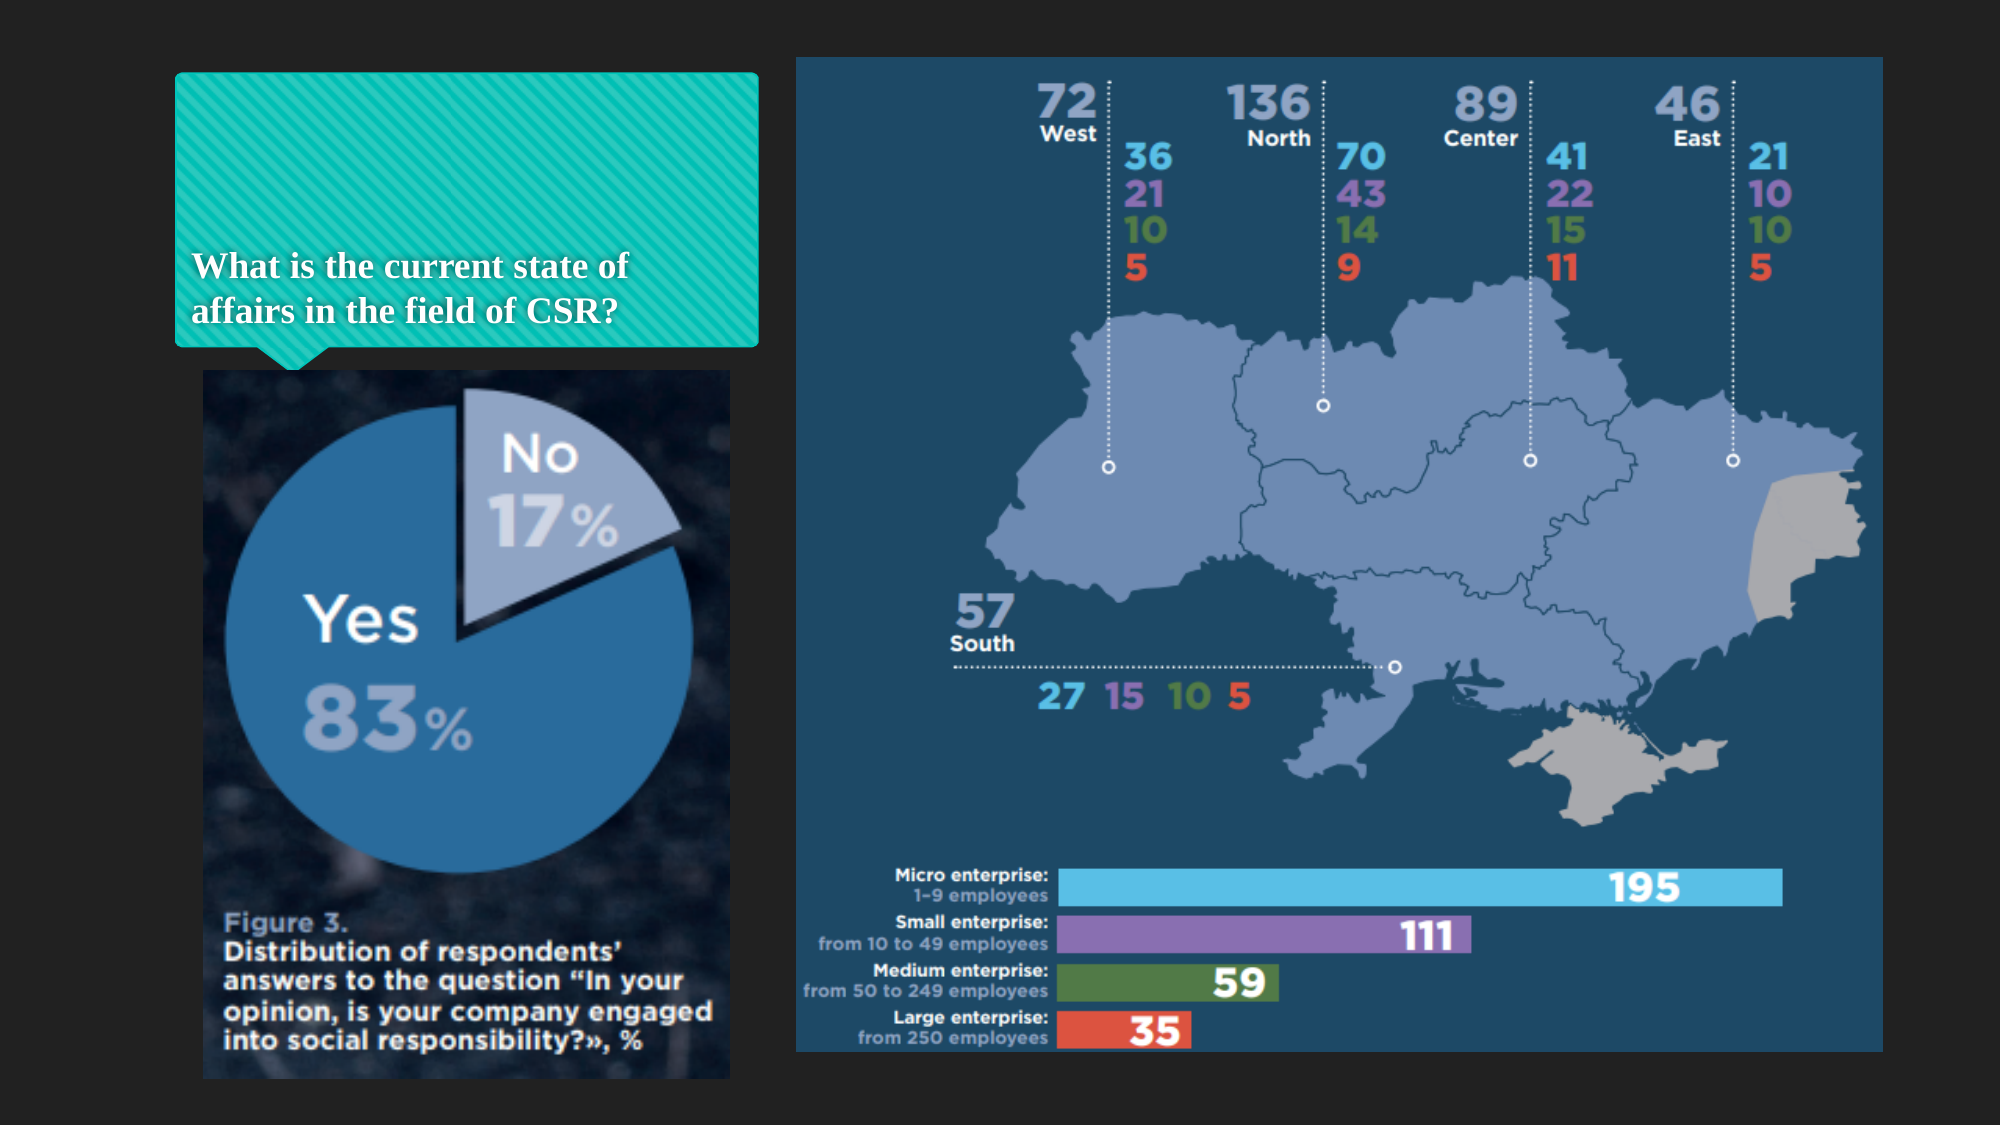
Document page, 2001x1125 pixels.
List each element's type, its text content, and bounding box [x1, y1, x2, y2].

picture [203, 370, 730, 1079]
picture [796, 57, 1883, 1052]
title What is the current state of affairs in the field of CSR? [176, 73, 758, 339]
